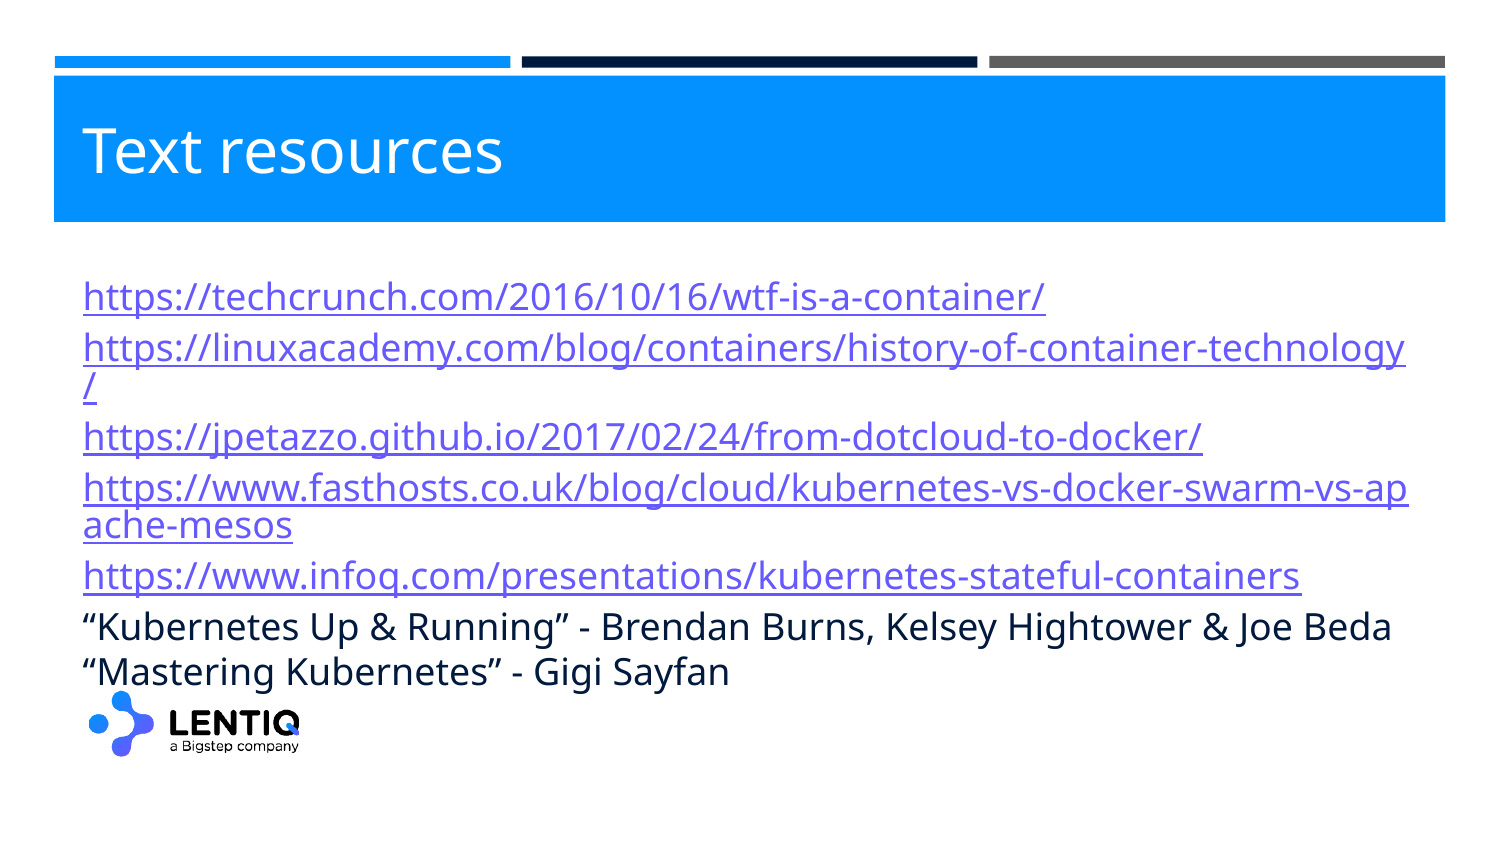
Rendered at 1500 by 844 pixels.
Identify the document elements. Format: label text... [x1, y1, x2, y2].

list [89, 690, 300, 758]
text_box https://techcrunch.com/2016/10/16/wtf-is-a-container/ https://linuxacademy.com/blog/containers/history-of-container-technology/ https://jpetazzo.github.io/2017/02/24/from-dotcloud-to-docker/ https://www.fasthosts.co.uk/blog/cloud/kubernetes-vs-docker-swarm-vs-apache-mesos https://www.infoq.com/presentations/kubernetes-stateful-containers “Kubernetes Up & Running” - Brendan Burns, Kelsey Hightower & Joe Beda “Mastering Kubernetes” - Gigi Sayfan [71, 267, 1429, 597]
title Text resources [71, 86, 1429, 212]
